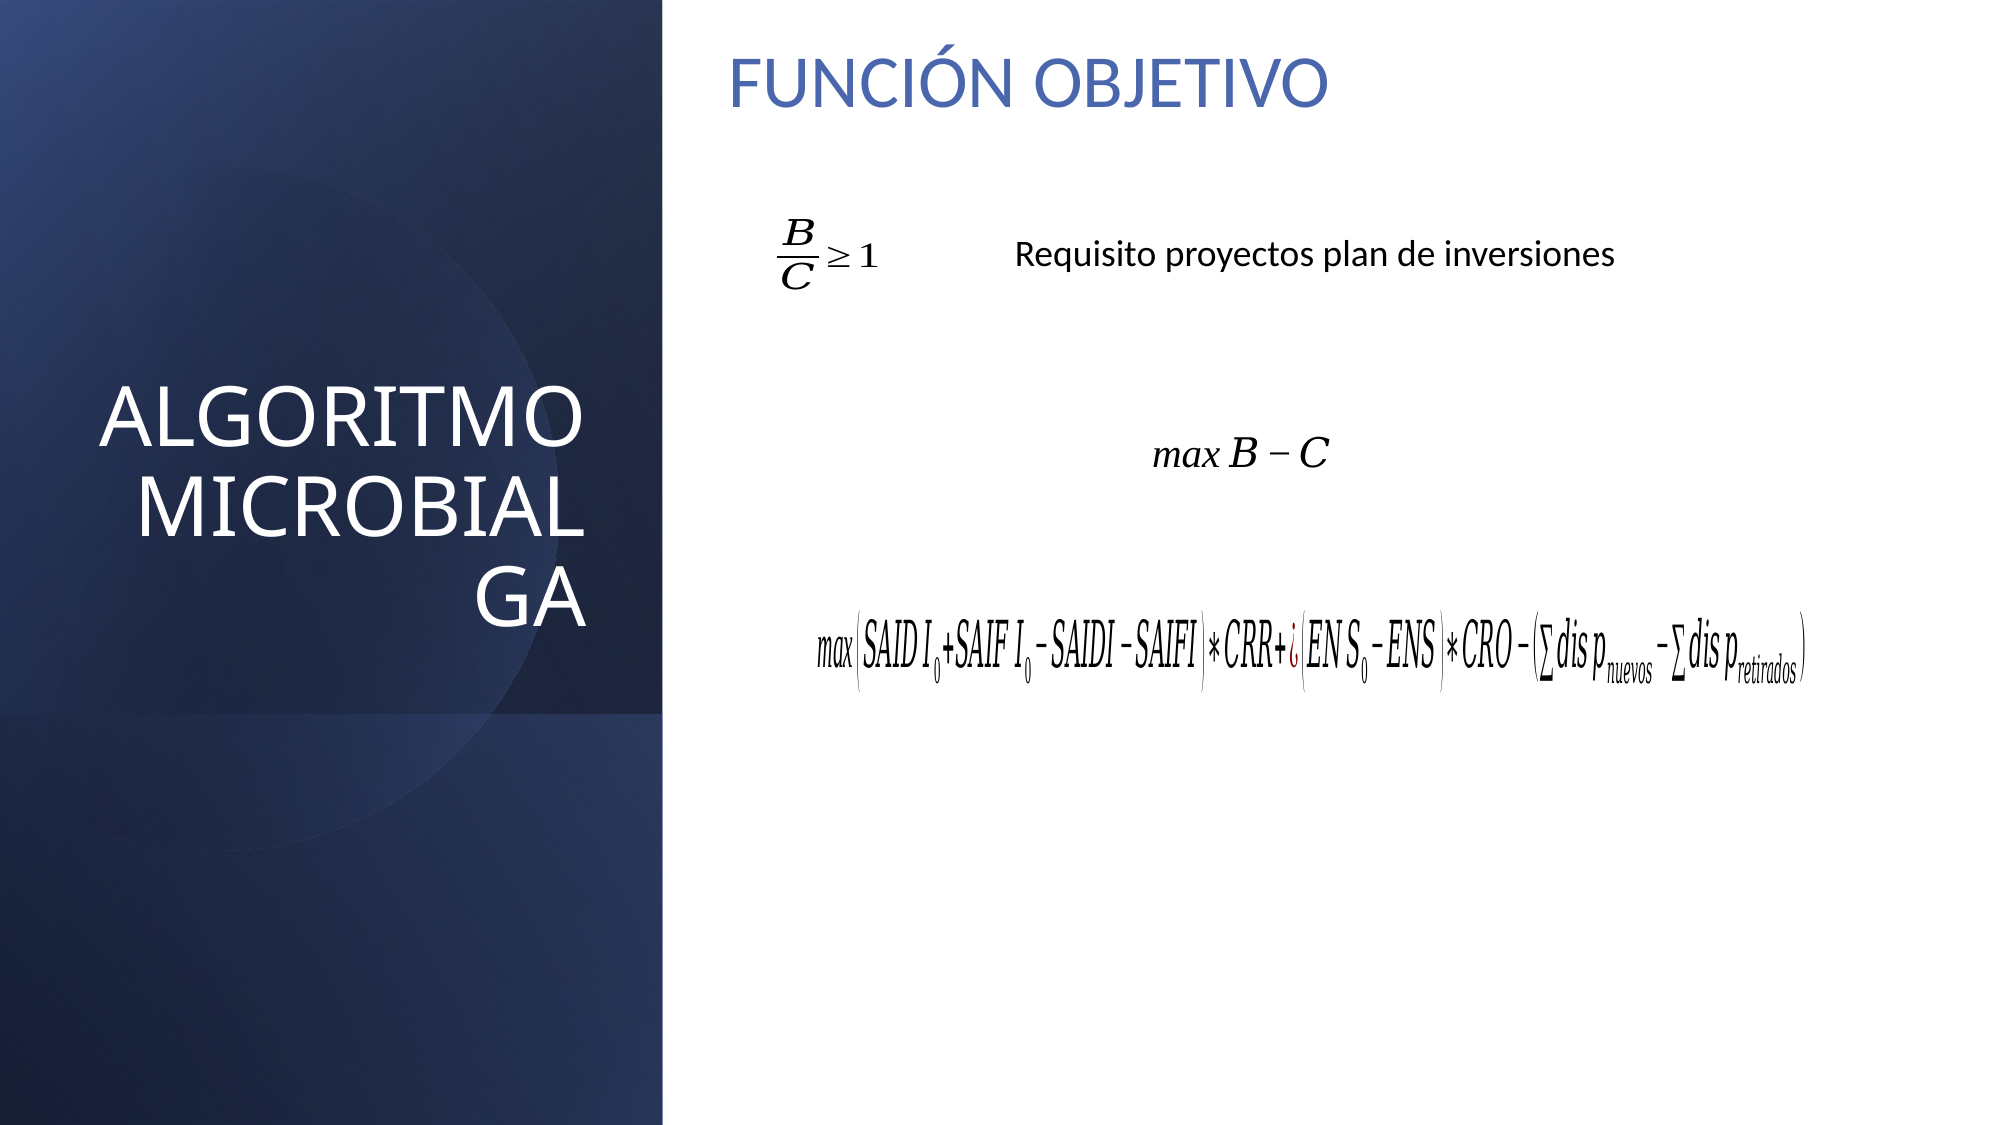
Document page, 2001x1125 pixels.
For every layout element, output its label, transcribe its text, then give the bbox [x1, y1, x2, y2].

title ALGORITMO MICROBIAL GA [76, 96, 602, 652]
text_box FUNCIÓN OBJETIVO [713, 24, 1884, 130]
text_box [663, 0, 2000, 1125]
text_box Requisito proyectos plan de inversiones [999, 222, 1839, 282]
text_box [0, 0, 663, 1124]
